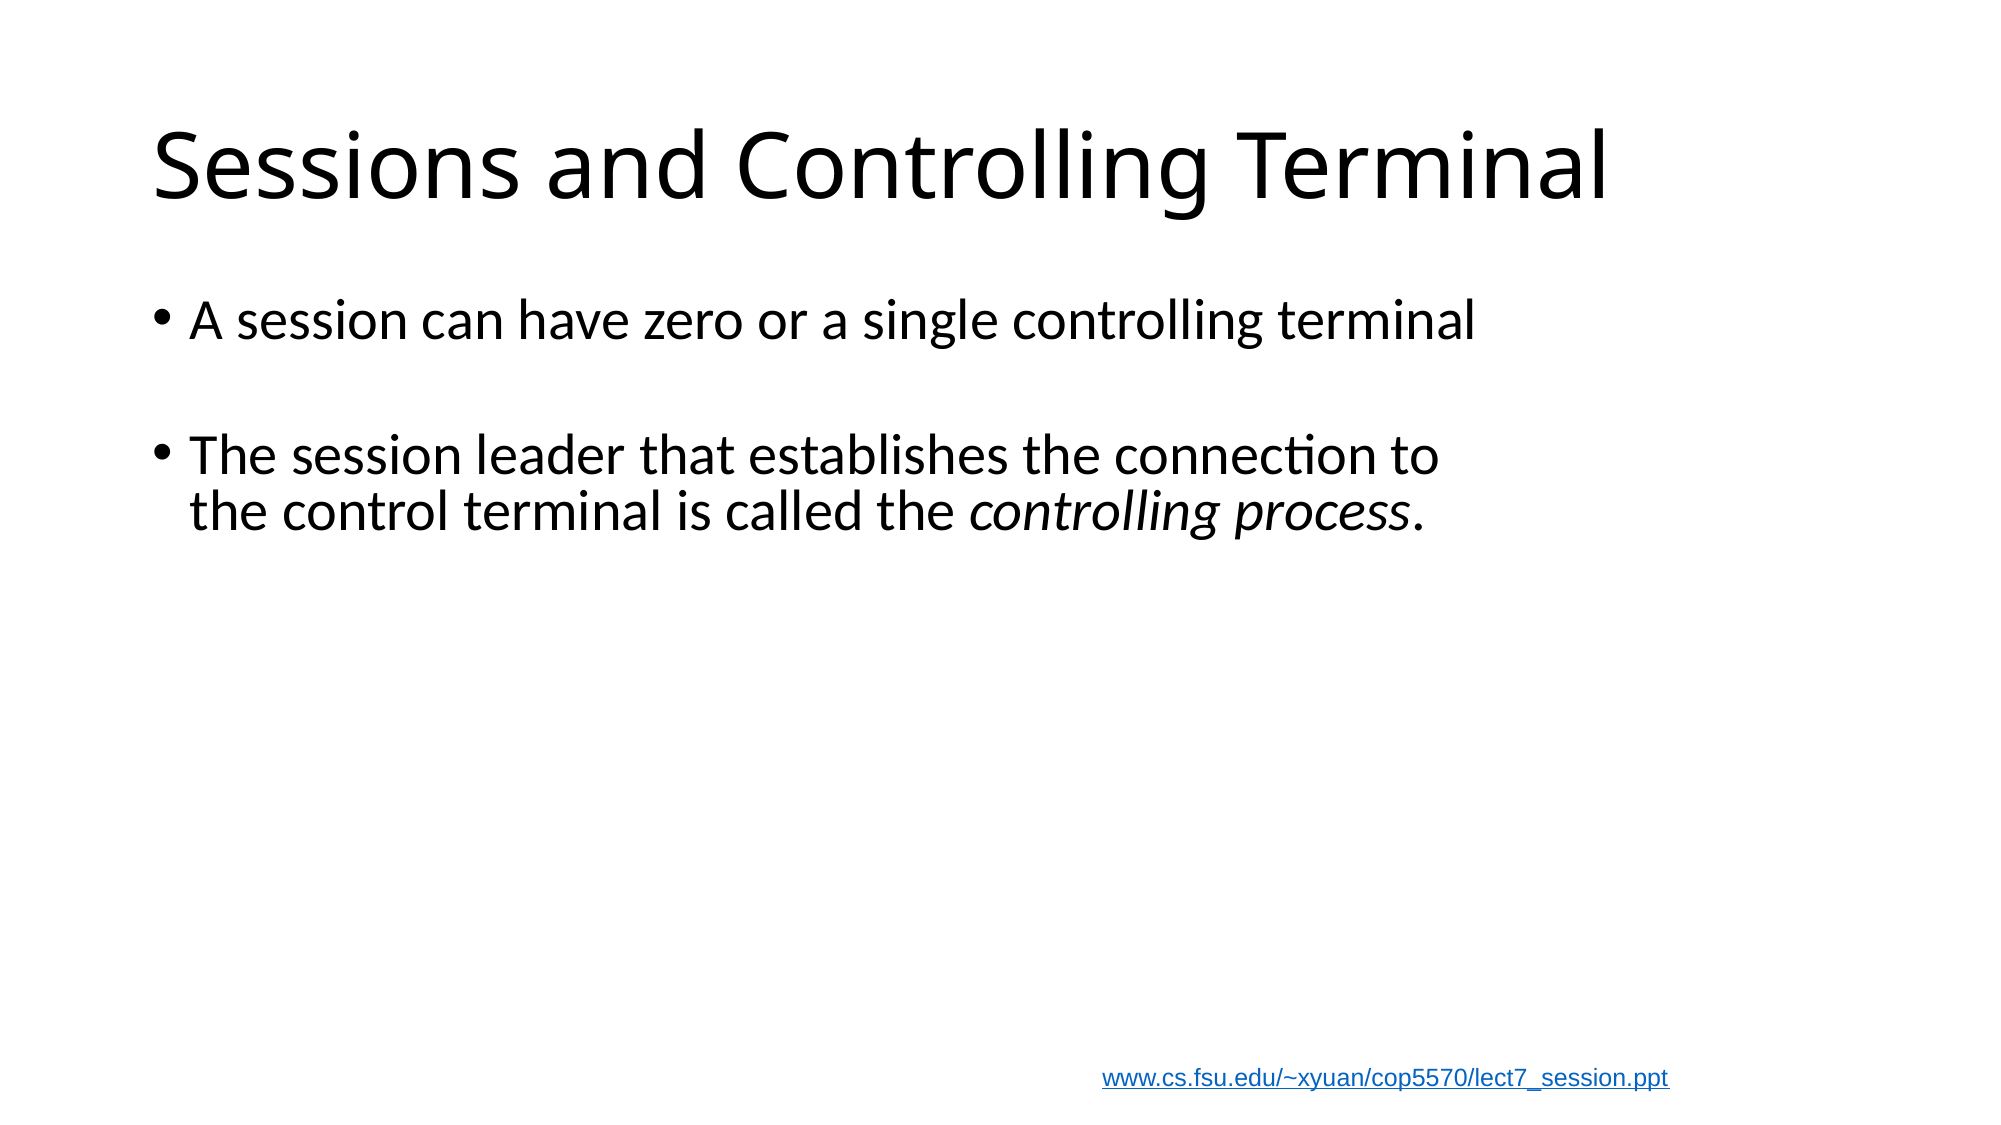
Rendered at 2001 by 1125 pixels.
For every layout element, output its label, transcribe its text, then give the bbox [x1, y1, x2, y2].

list A session can have zero or a single controlling terminal The session leader that establishes the connection to the control terminal is called the controlling process. [137, 287, 1525, 1125]
text_box www.cs.fsu.edu/~xyuan/cop5570/lect7_session.ppt [1087, 1054, 1838, 1125]
title Sessions and Controlling Terminal [137, 59, 1863, 278]
